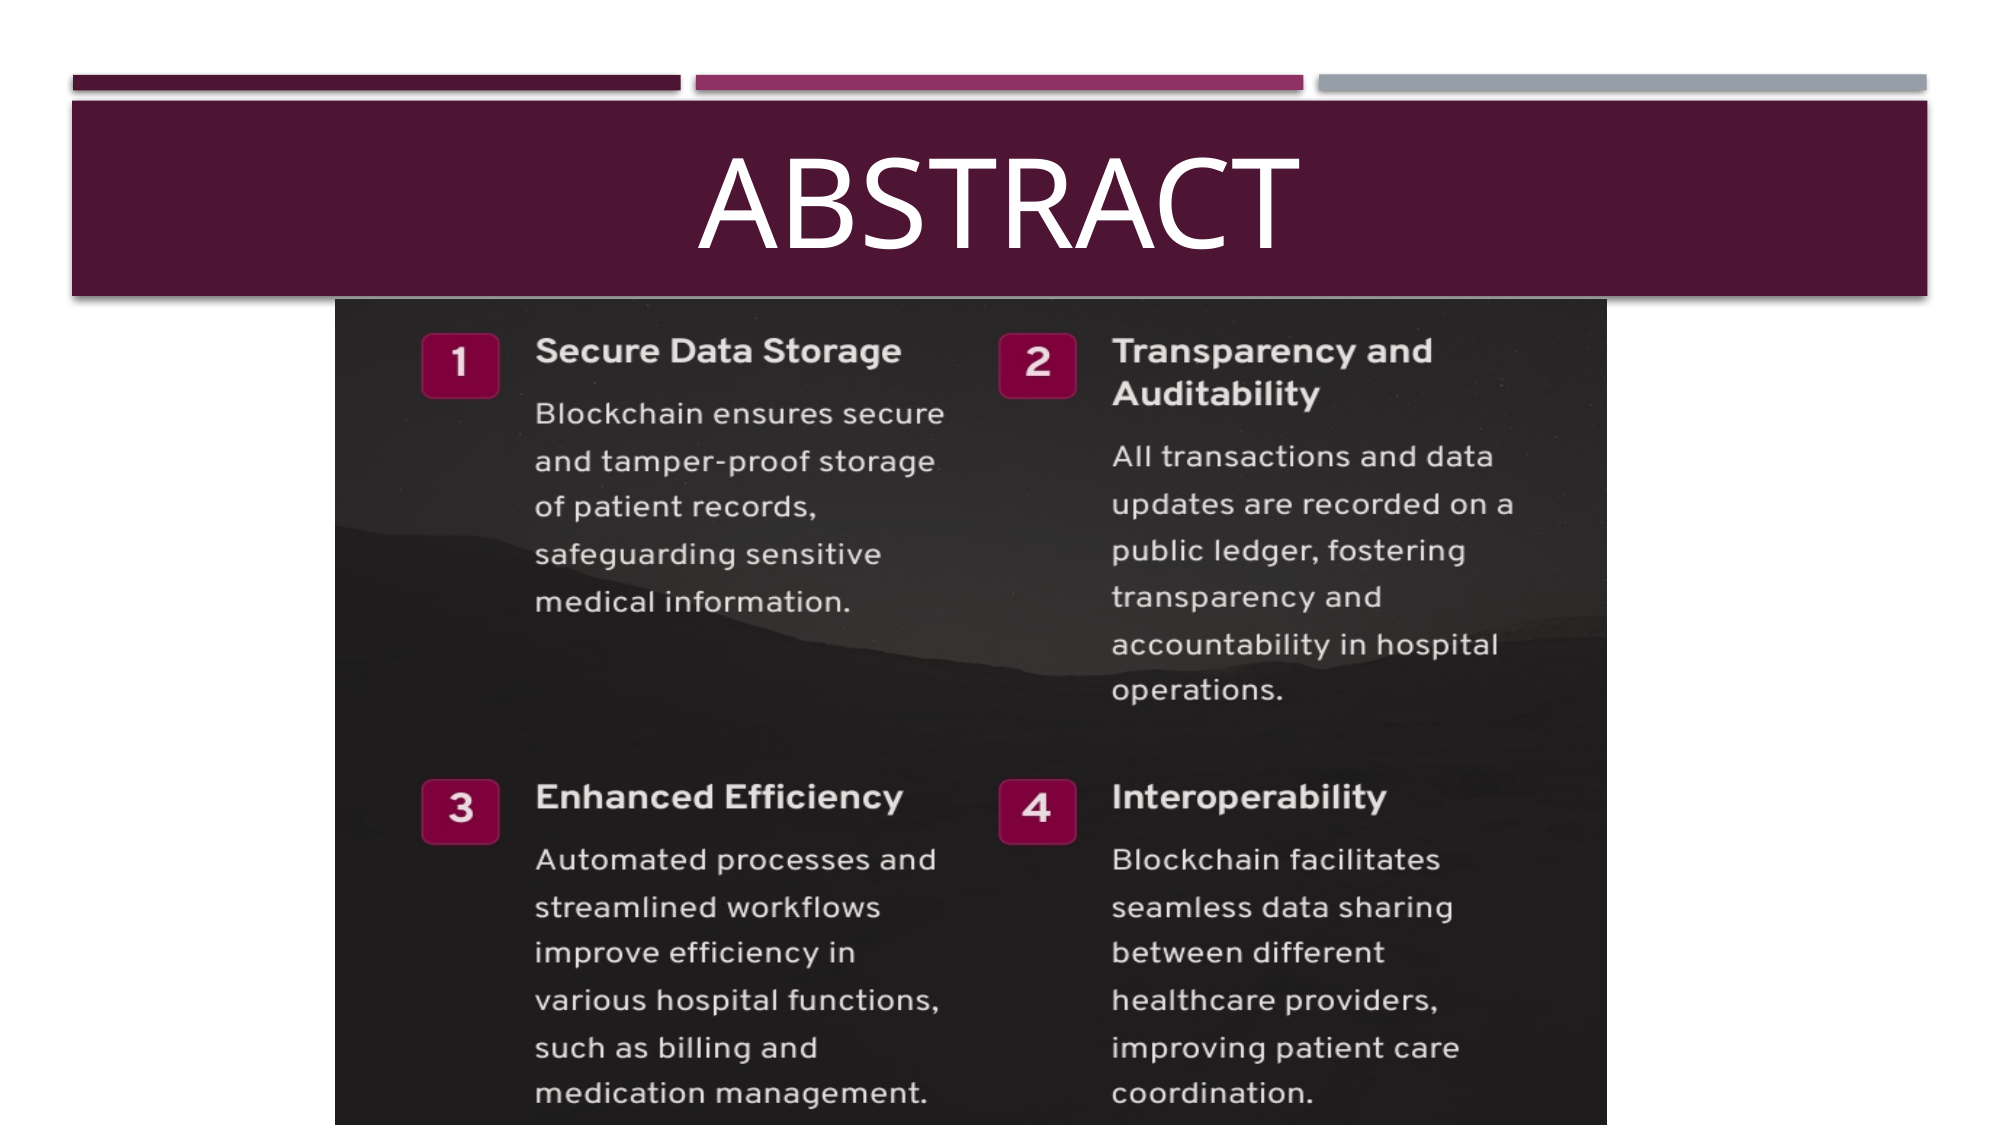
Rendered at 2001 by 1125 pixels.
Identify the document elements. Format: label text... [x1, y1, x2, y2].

title ABSTRACT [95, 115, 1905, 282]
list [334, 299, 1607, 1125]
